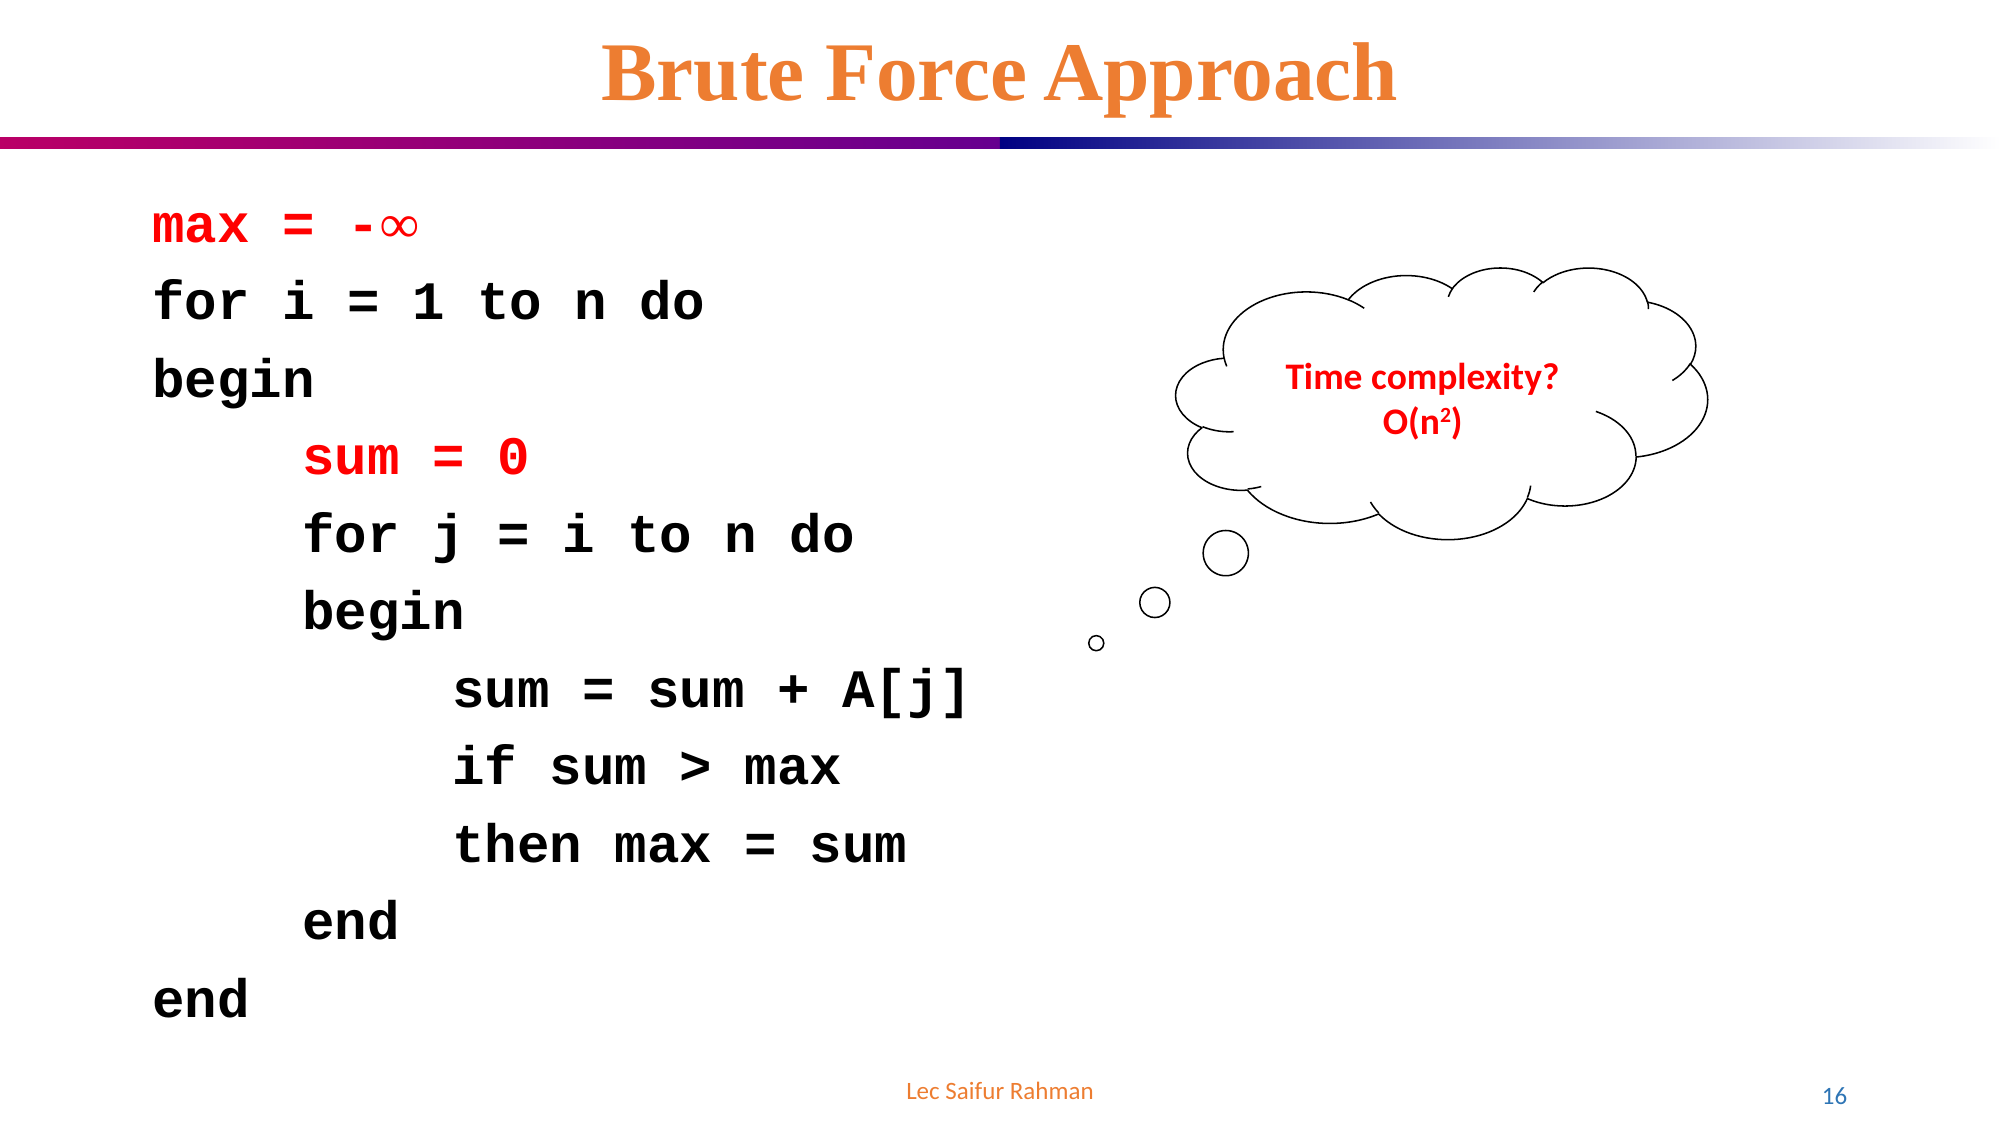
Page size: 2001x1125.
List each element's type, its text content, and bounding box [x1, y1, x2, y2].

text_box max = -∞ for i = 1 to n do begin sum = 0 for j = i to n do begin sum = sum + A[j] if sum > max then max = sum end end [137, 180, 1137, 1036]
text_box Time complexity? O(n2) [1139, 587, 1170, 618]
footer Lec Saifur Rahman [604, 1059, 1396, 1120]
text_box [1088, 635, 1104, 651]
slide_number 16 [1412, 1065, 1863, 1125]
text_box Time complexity? O(n2) [1175, 267, 1708, 540]
text_box Time complexity? O(n2) [1203, 530, 1249, 576]
title Brute Force Approach [137, 24, 1863, 124]
